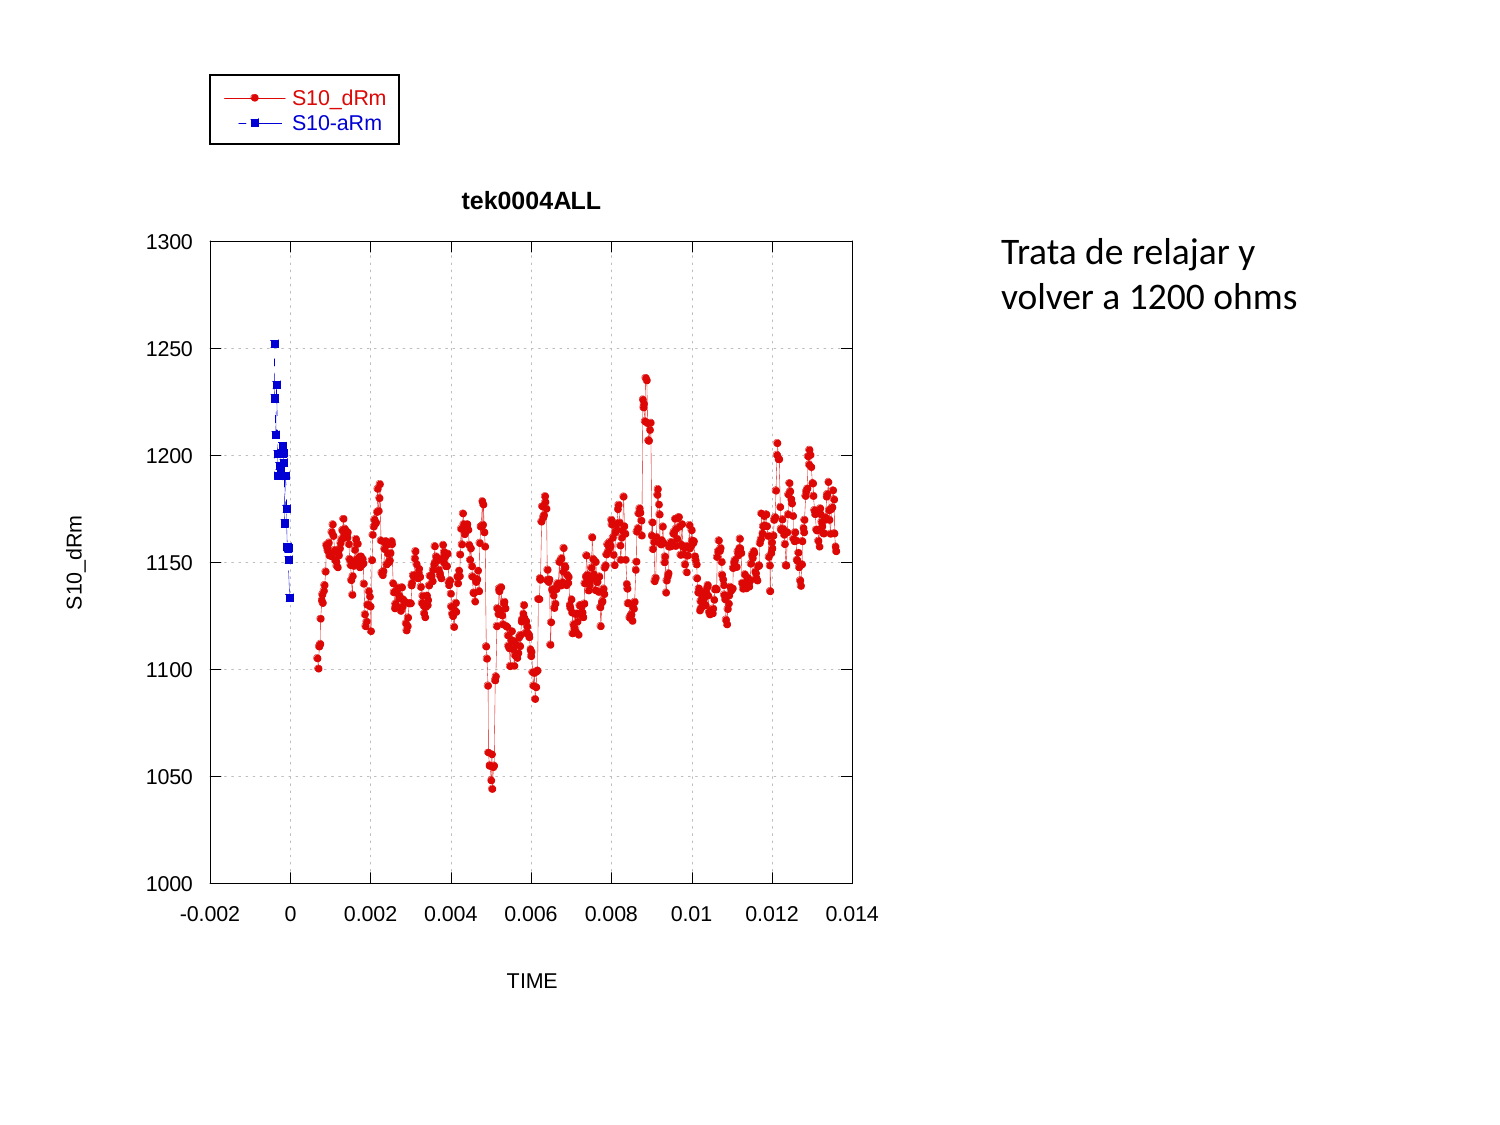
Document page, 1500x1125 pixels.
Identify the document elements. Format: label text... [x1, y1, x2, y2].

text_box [52, 66, 891, 1004]
text_box Trata de relajar y volver a 1200 ohms [986, 219, 1329, 325]
